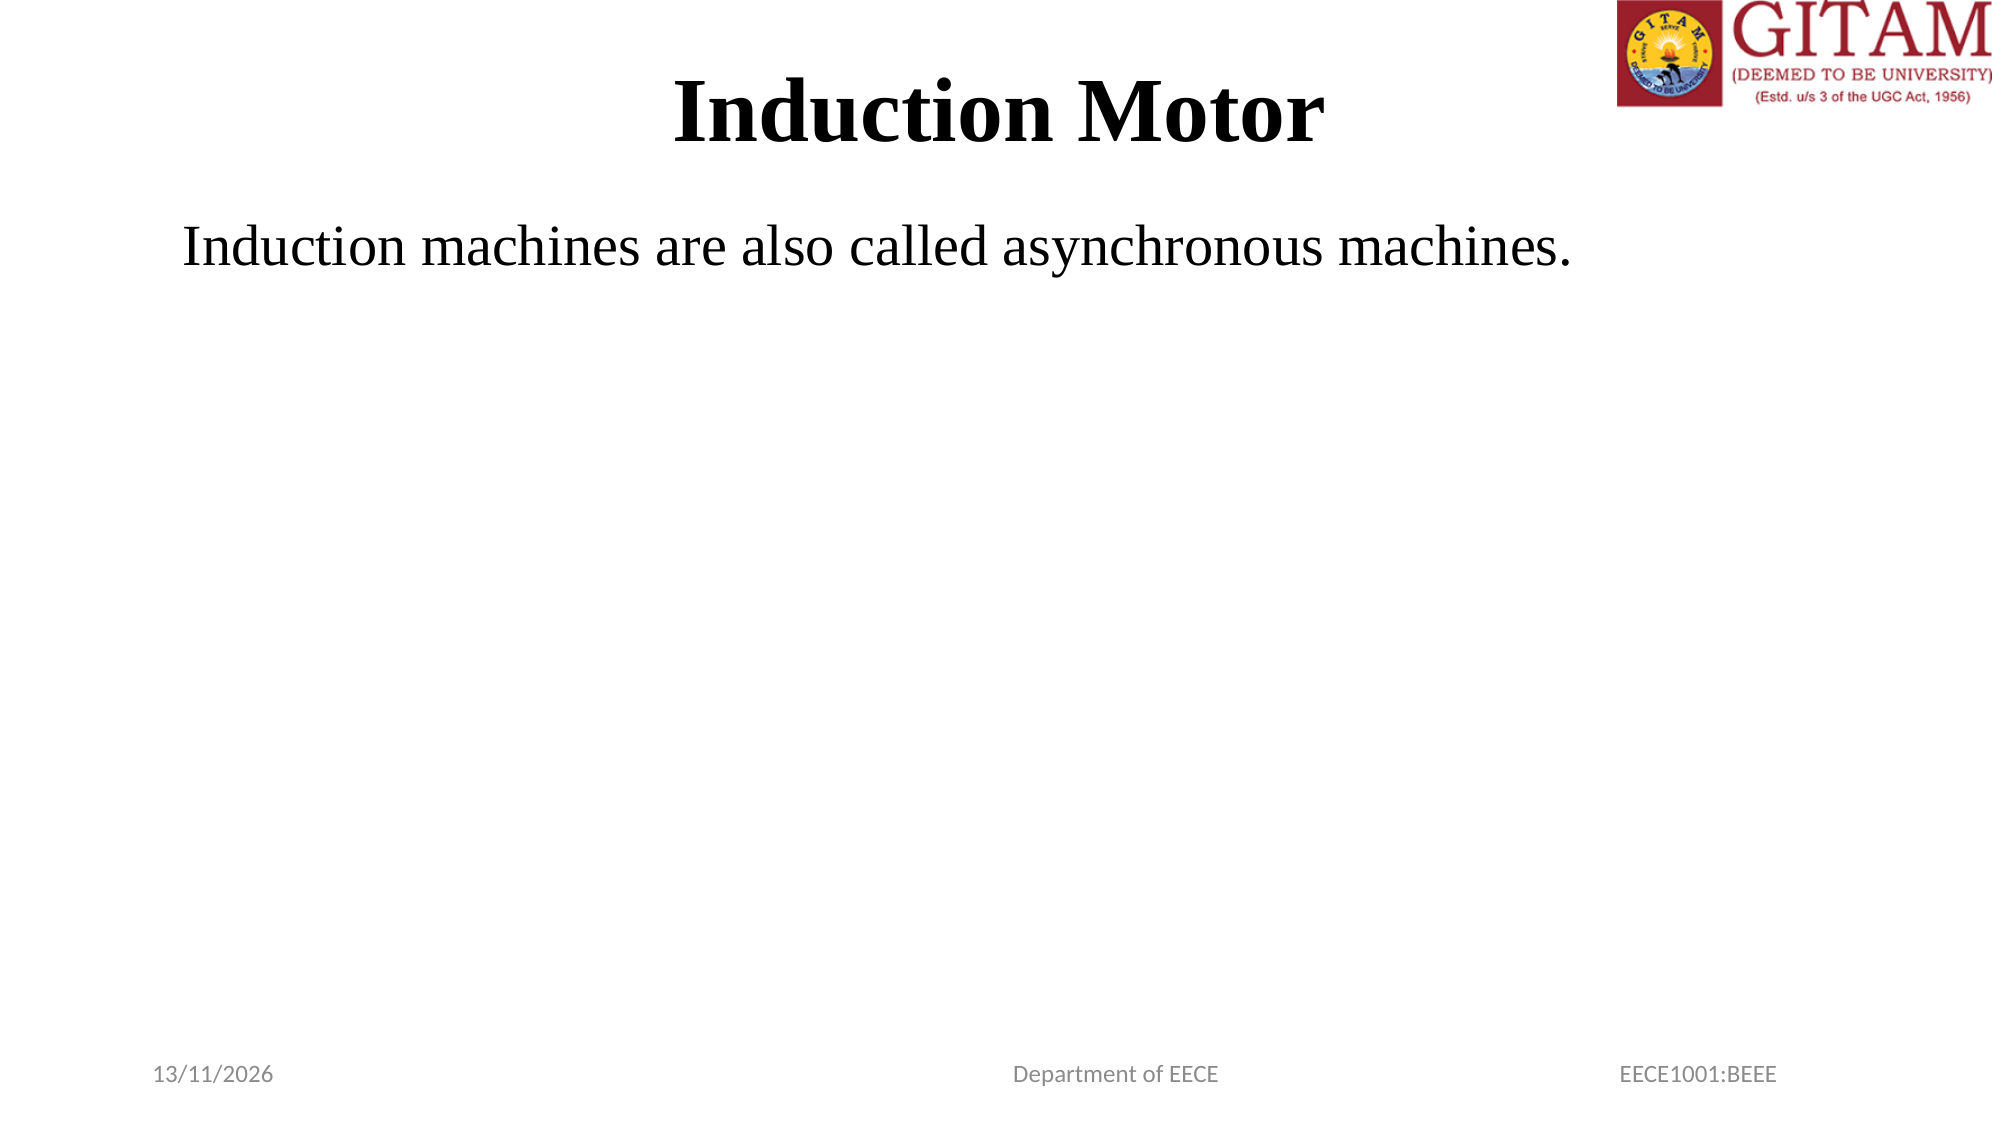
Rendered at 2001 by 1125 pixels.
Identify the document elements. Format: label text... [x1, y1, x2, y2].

footer Department of EECE EECE1001:BEEE [792, 1042, 2000, 1103]
picture [1617, 0, 2000, 109]
title Induction Motor [137, 3, 1863, 221]
text_box Induction machines are also called asynchronous machines. [168, 200, 1863, 423]
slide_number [137, 1042, 588, 1103]
